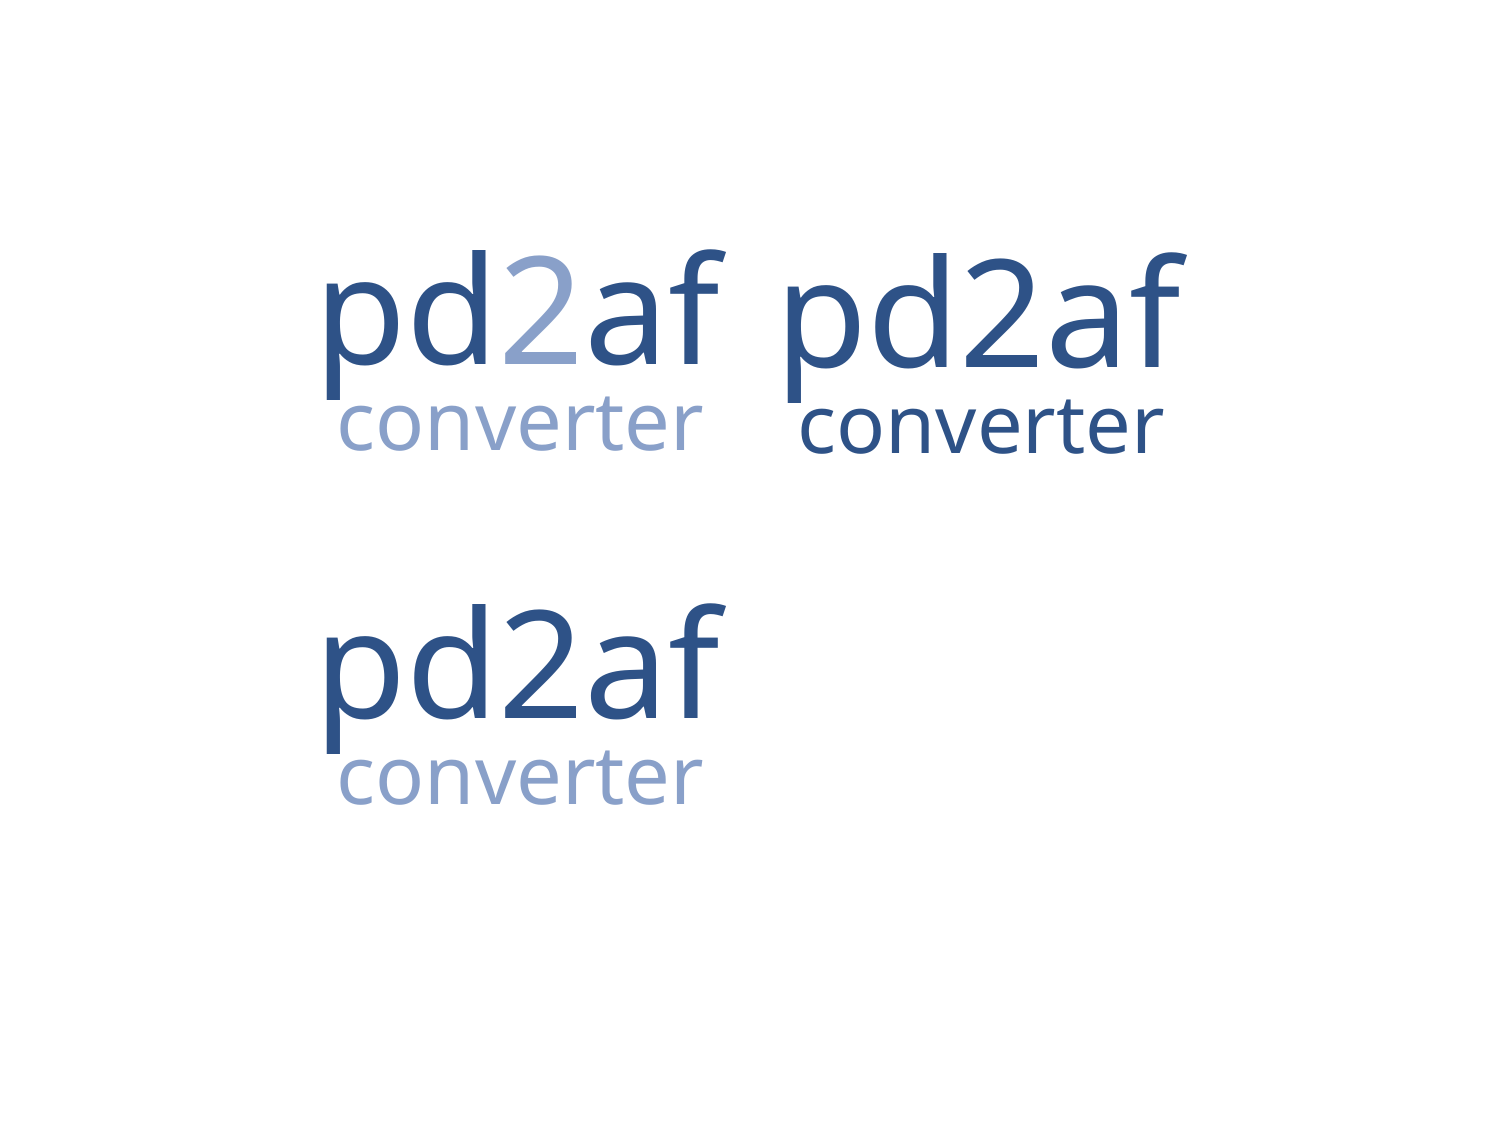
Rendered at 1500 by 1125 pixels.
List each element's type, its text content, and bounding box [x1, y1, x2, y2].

text_box converter [322, 361, 720, 474]
text_box converter [322, 715, 720, 828]
text_box pd2af [299, 206, 736, 402]
text_box pd2af [299, 560, 736, 756]
text_box converter [782, 364, 1180, 477]
text_box pd2af [760, 209, 1196, 405]
